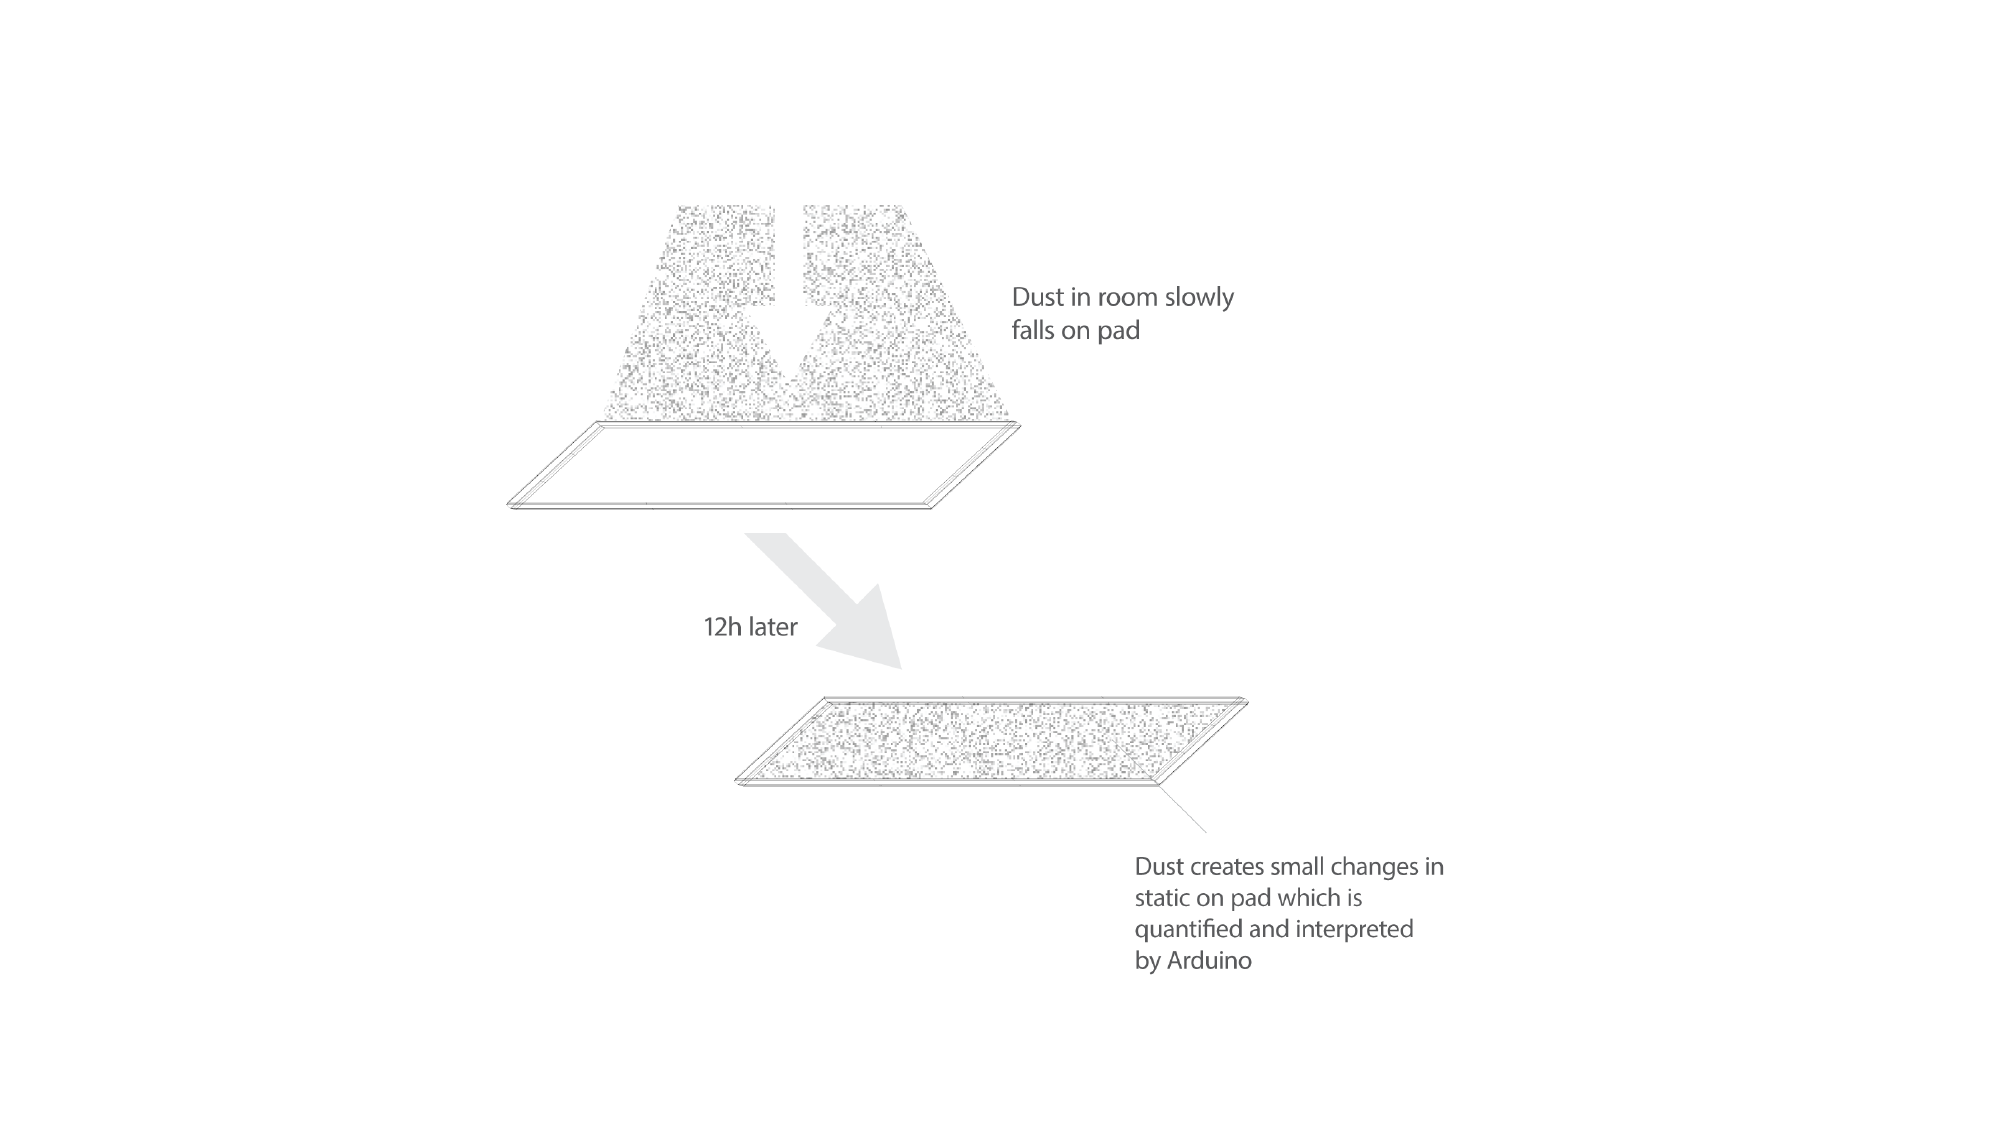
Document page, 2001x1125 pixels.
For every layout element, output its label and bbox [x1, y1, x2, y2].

list [418, 11, 1613, 1125]
